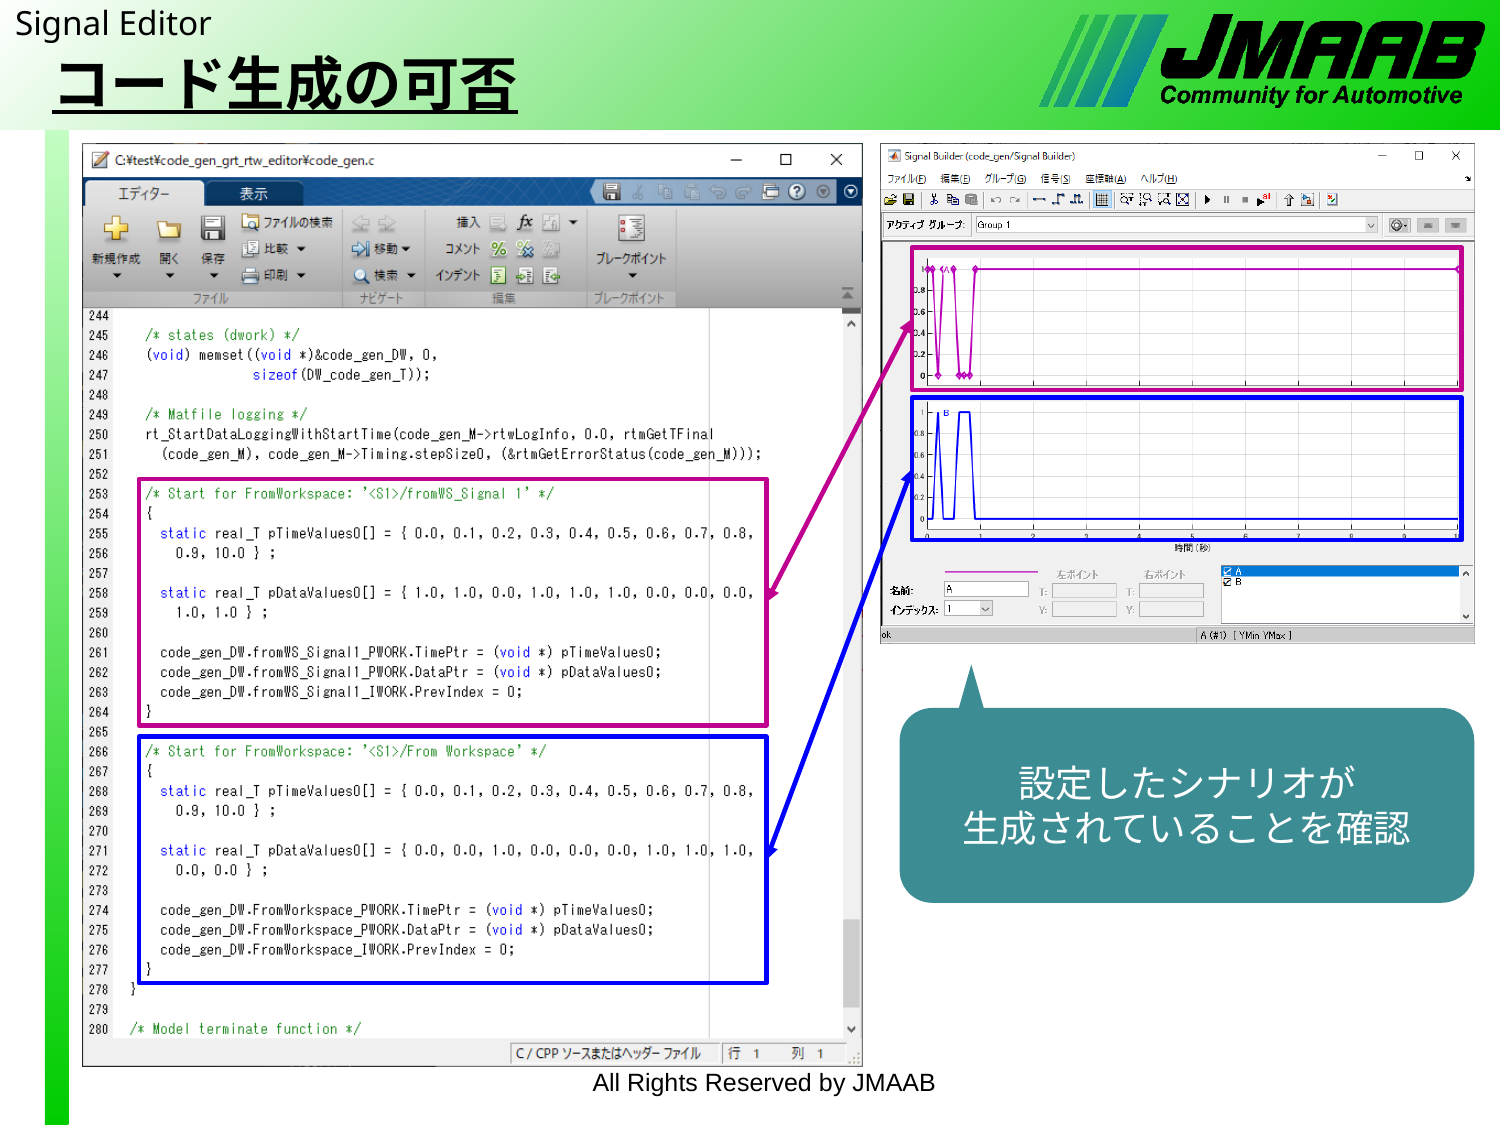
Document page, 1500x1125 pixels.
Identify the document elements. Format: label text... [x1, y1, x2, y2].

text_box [899, 664, 1475, 904]
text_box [766, 318, 913, 468]
text_box Signal Editor [0, 0, 322, 44]
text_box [766, 468, 913, 861]
text_box コード生成の可否 [37, 47, 958, 117]
picture [1036, 11, 1486, 109]
picture [82, 143, 864, 1068]
picture [880, 143, 1475, 644]
